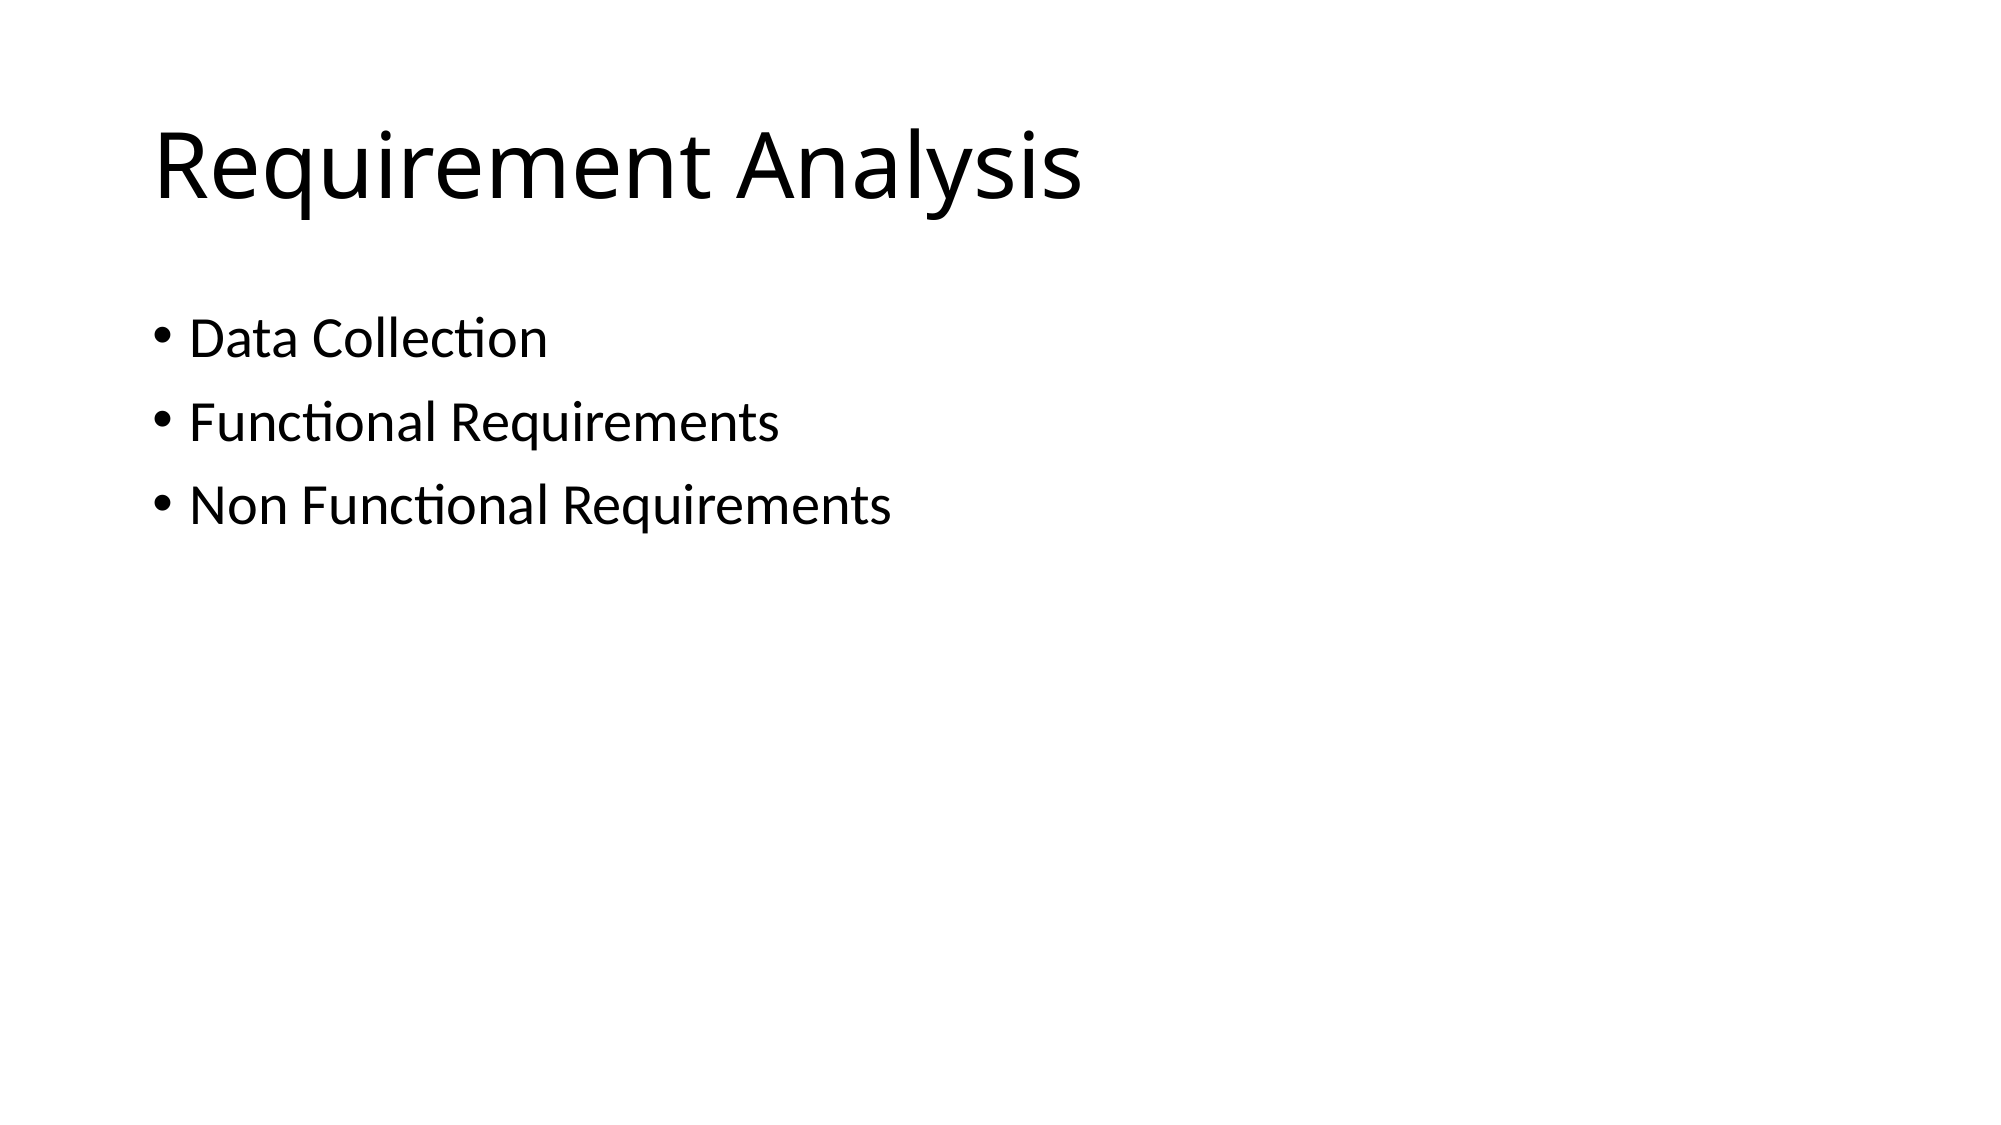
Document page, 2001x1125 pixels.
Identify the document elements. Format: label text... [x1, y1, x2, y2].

list Data Collection Functional Requirements Non Functional Requirements [137, 299, 1863, 1014]
title Requirement Analysis [137, 59, 1863, 278]
